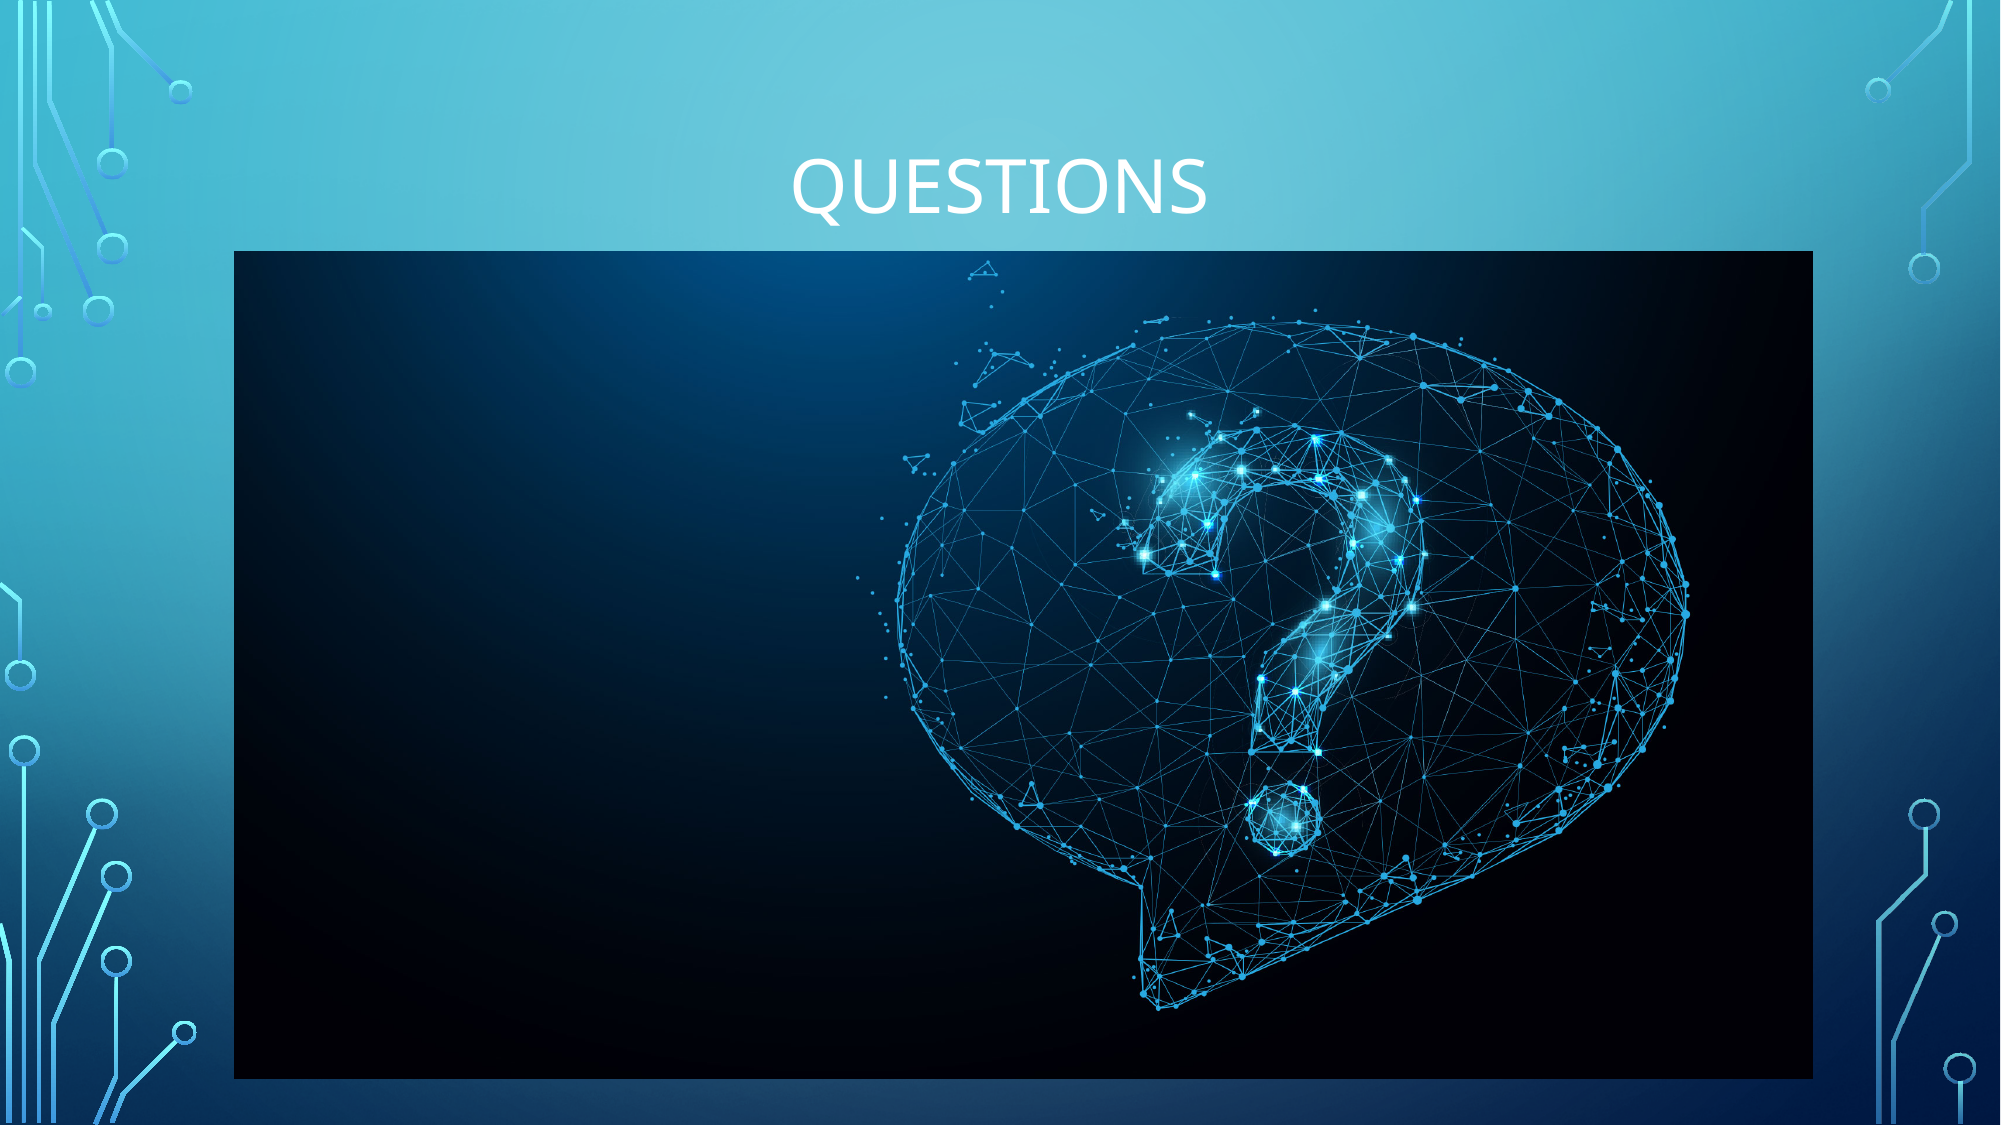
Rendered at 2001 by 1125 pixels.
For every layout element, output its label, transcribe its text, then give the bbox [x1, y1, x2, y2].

title Questions [187, 67, 1813, 311]
picture [234, 251, 1813, 1079]
